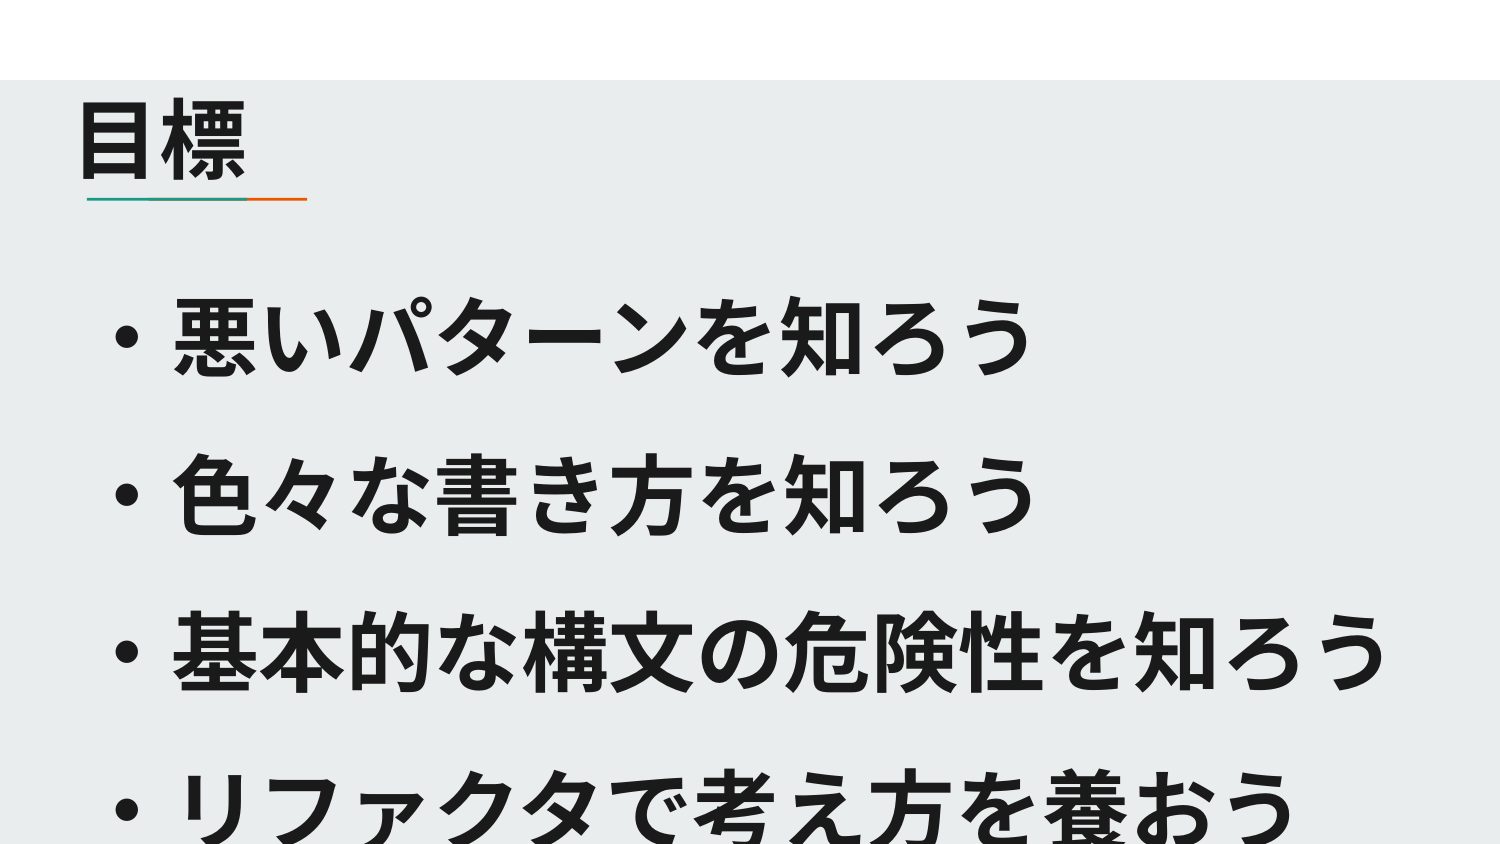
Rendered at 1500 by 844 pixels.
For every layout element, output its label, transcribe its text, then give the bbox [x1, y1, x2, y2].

title 目標 [56, 54, 490, 221]
title ・悪いパターンを知ろう ・色々な書き方を知ろう ・基本的な構文の危険性を知ろう ・リファクタで考え方を養おう [68, 215, 1455, 821]
